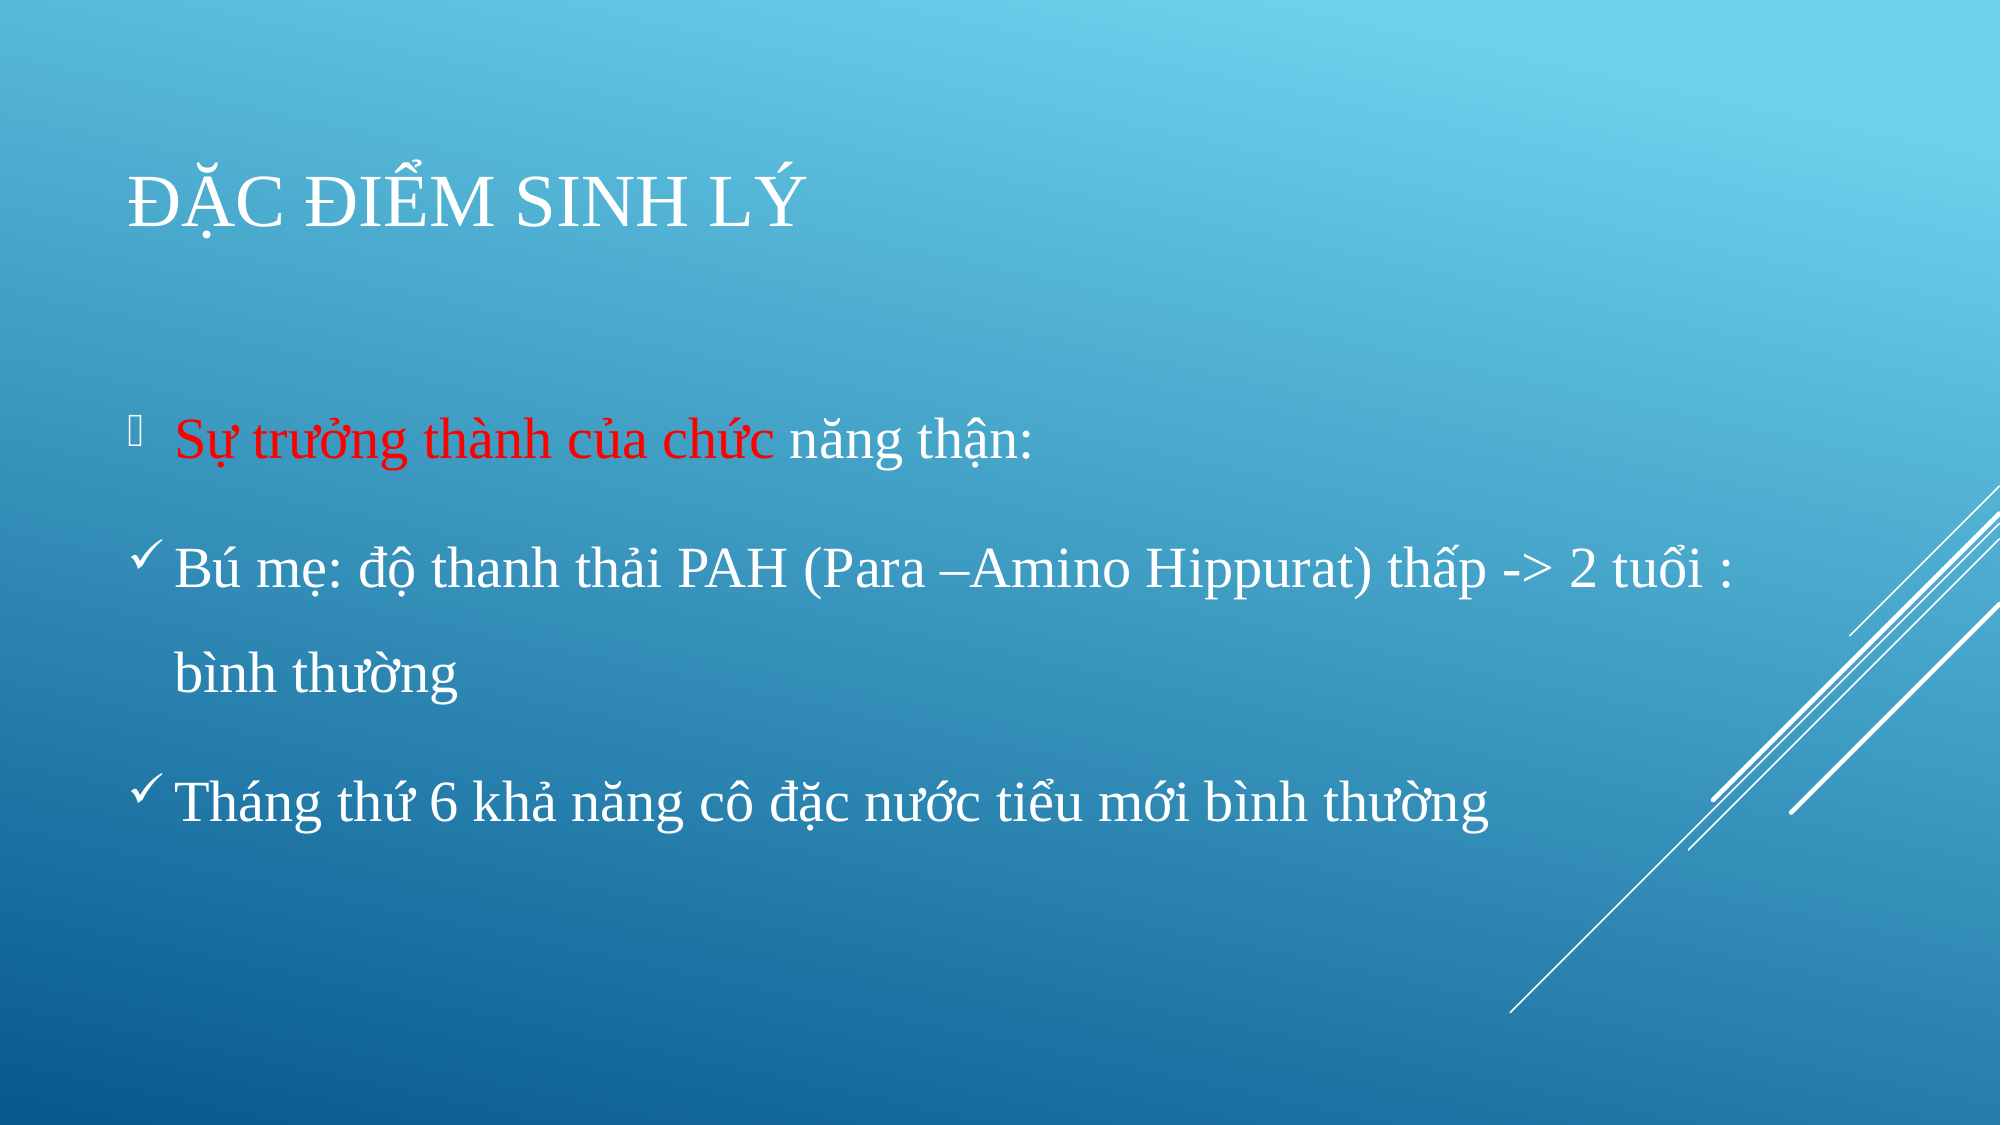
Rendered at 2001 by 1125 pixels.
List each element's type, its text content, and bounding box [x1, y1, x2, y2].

list Sự trưởng thành của chức năng thận: Bú mẹ: độ thanh thải PAH (Para –Amino Hippurat) thấp -> 2 tuổi : bình thường Tháng thứ 6 khả năng cô đặc nước tiểu mới bình thường [112, 274, 1809, 996]
title Đặc điểm sinh lý [112, 72, 1513, 274]
